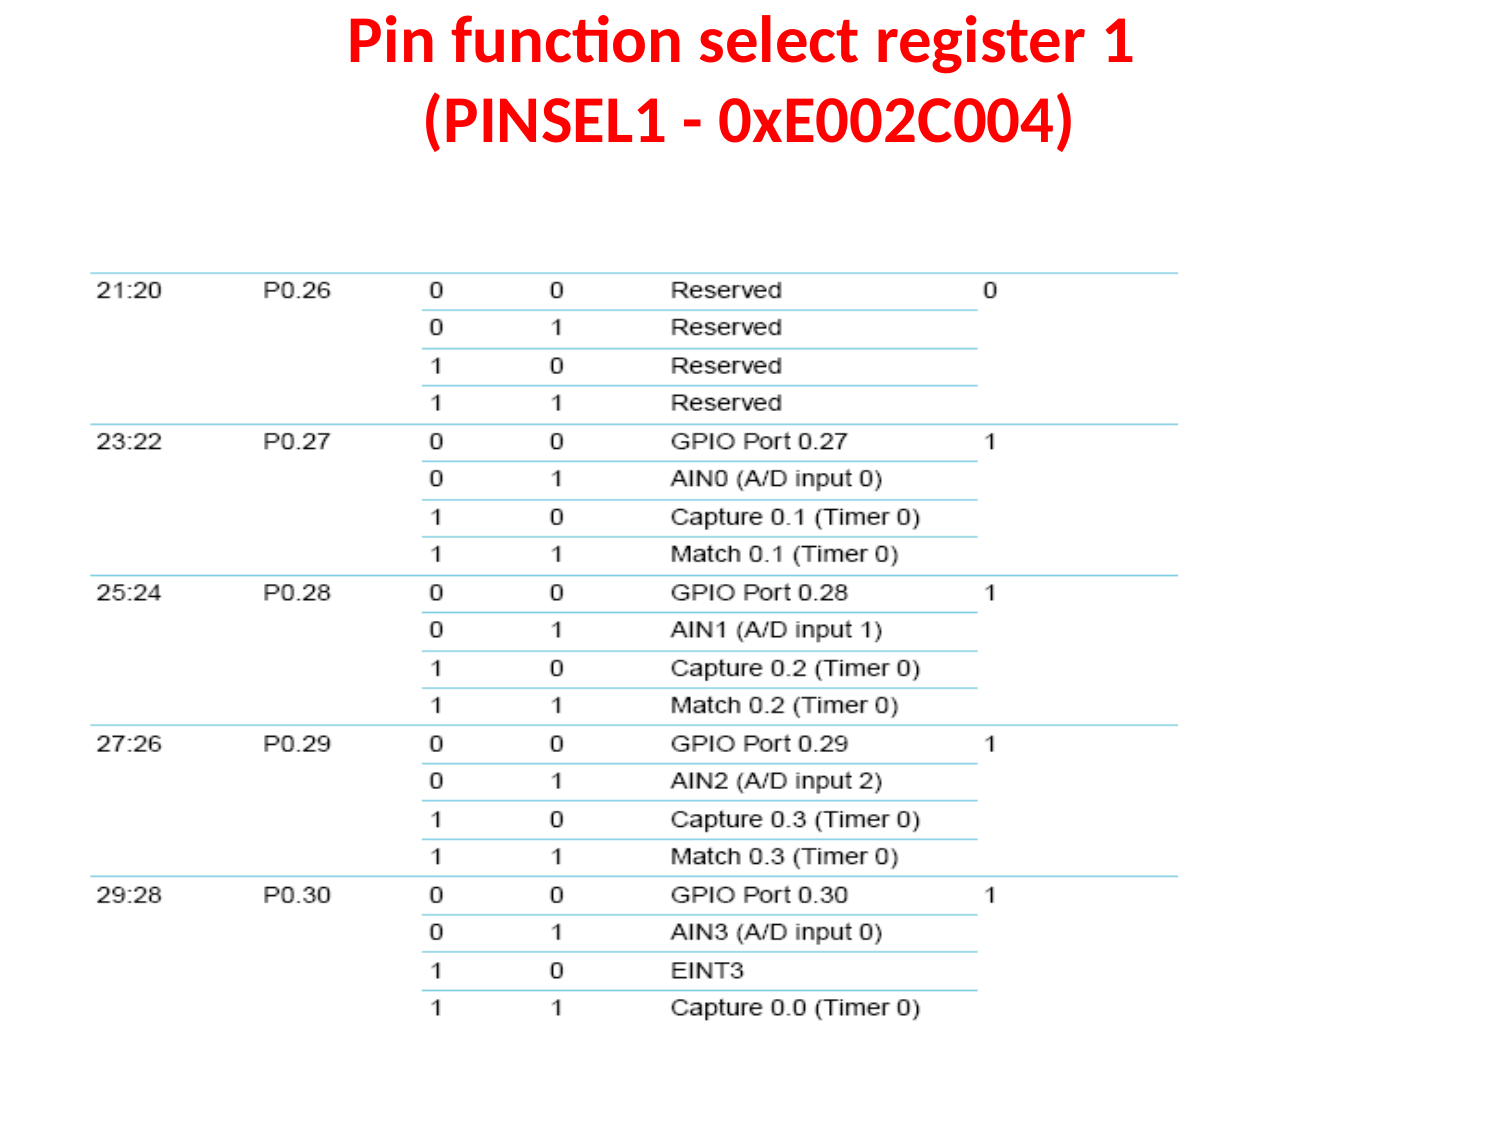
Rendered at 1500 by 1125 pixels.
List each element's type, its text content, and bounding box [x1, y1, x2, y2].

picture [87, 271, 1179, 1026]
title Pin function select register 1 (PINSEL1 - 0xE002C004) [75, 0, 1425, 165]
